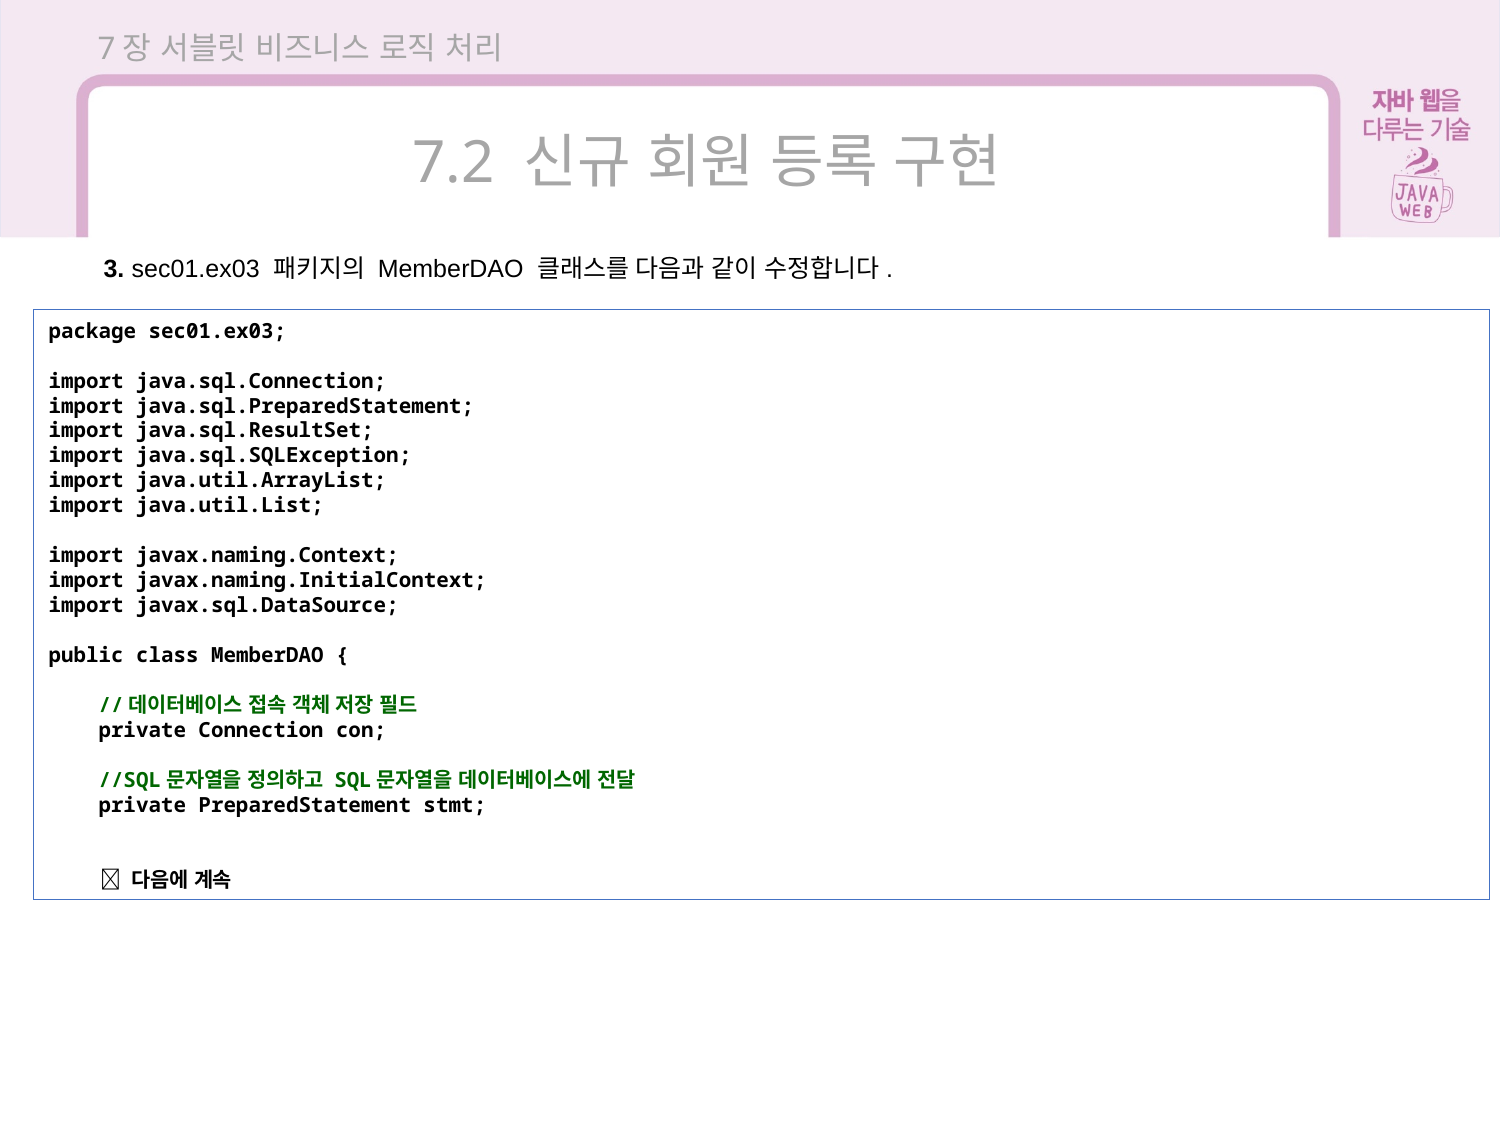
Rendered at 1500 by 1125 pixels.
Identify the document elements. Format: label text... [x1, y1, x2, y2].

text_box 7장 서블릿 비즈니스 로직 처리 [82, 0, 1133, 74]
text_box 3. sec01.ex03 패키지의 MemberDAO 클래스를 다음과 같이 수정합니다. [88, 244, 1412, 290]
text_box 7.2 신규 회원 등록 구현 [82, 117, 1331, 202]
text_box package sec01.ex03; import java.sql.Connection; import java.sql.PreparedStatement; import java.sql.ResultSet; import java.sql.SQLException; import java.util.ArrayList; import java.util.List; import javax.naming.Context; import javax.naming.InitialContext; import javax.sql.DataSource; public class MemberDAO { //데이터베이스 접속 객체 저장 필드 private Connection con; //SQL문자열을 정의하고 SQL문자열을 데이터베이스에 전달 private PreparedStatement stmt;  다음에 계속 [33, 309, 1490, 900]
picture [0, 0, 1500, 1125]
